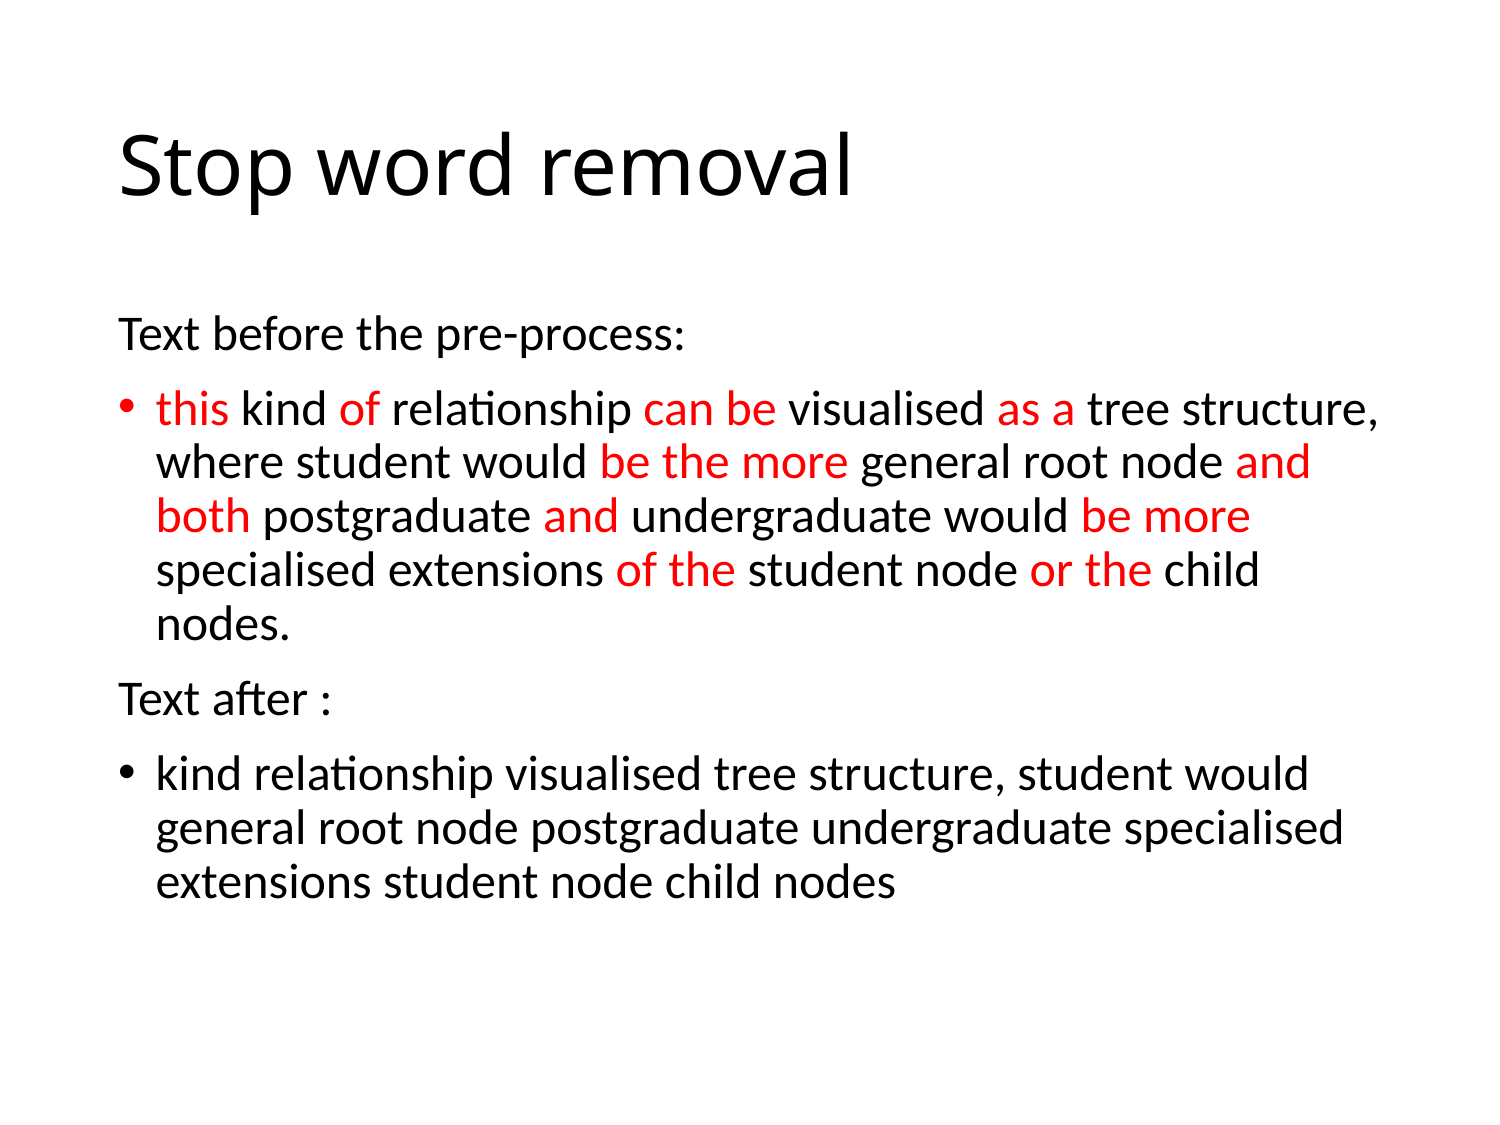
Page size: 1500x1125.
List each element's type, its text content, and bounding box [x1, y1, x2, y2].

list Text before the pre-process: this kind of relationship can be visualised as a tree structure, where student would be the more general root node and both postgraduate and undergraduate would be more specialised extensions of the student node or the child nodes. Text after : kind relationship visualised tree structure, student would general root node postgraduate undergraduate specialised extensions student node child nodes [103, 299, 1397, 1014]
title Stop word removal [103, 59, 1397, 278]
